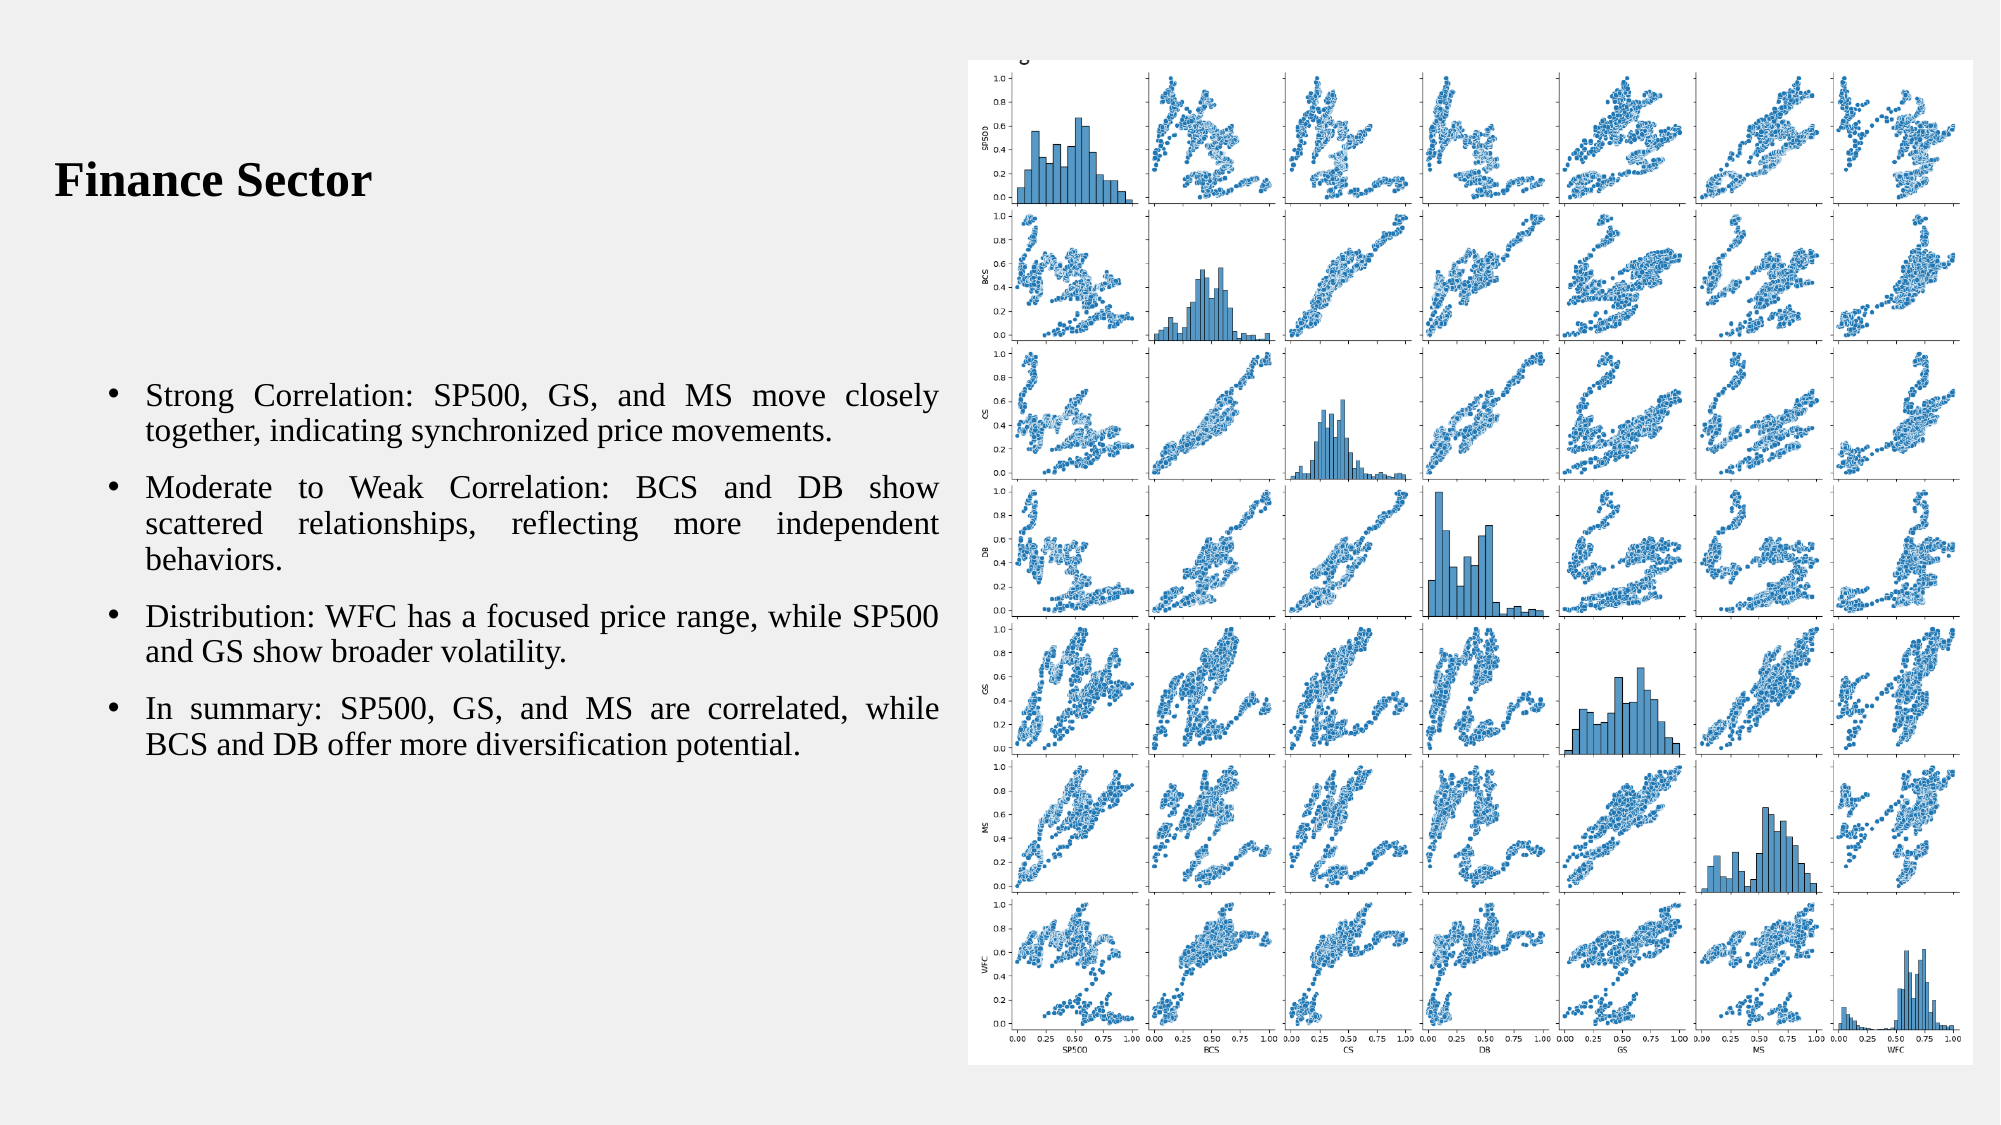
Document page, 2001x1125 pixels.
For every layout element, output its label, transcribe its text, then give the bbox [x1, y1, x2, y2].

text_box Finance Sector [39, 139, 682, 215]
picture [968, 60, 1974, 1065]
list Strong Correlation: SP500, GS, and MS move closely together, indicating synchronized price movements. Moderate to Weak Correlation: BCS and DB show scattered relationships, reflecting more independent behaviors. Distribution: WFC has a focused price range, while SP500 and GS show broader volatility. In summary: SP500, GS, and MS are correlated, while BCS and DB offer more diversification potential. [92, 139, 956, 965]
